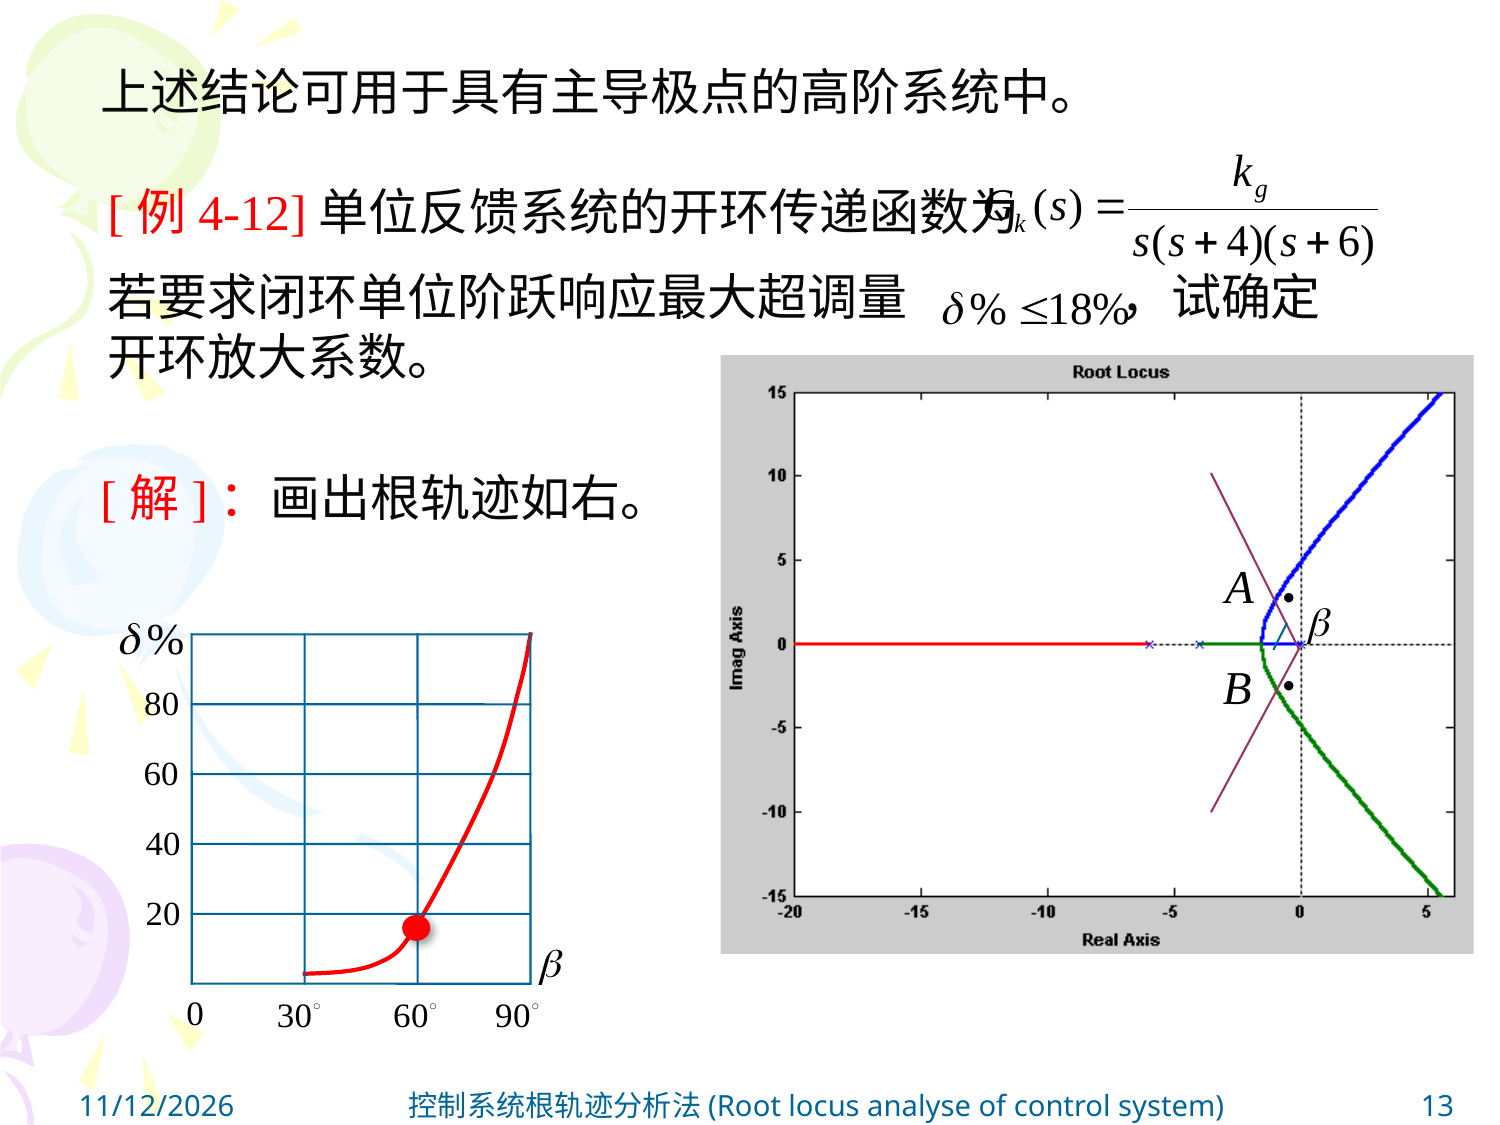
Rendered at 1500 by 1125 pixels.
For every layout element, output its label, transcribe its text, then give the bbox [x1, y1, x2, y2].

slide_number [63, 1079, 256, 1125]
text_box 上述结论可用于具有主导极点的高阶系统中。 [85, 53, 1164, 128]
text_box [111, 614, 576, 1037]
footer 控制系统根轨迹分析法(Root locus analyse of control system) [270, 1079, 1340, 1125]
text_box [720, 355, 1474, 955]
slide_number 13 [1340, 1079, 1470, 1125]
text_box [92, 141, 1386, 401]
text_box [解]：画出根轨迹如右。 [85, 459, 677, 534]
